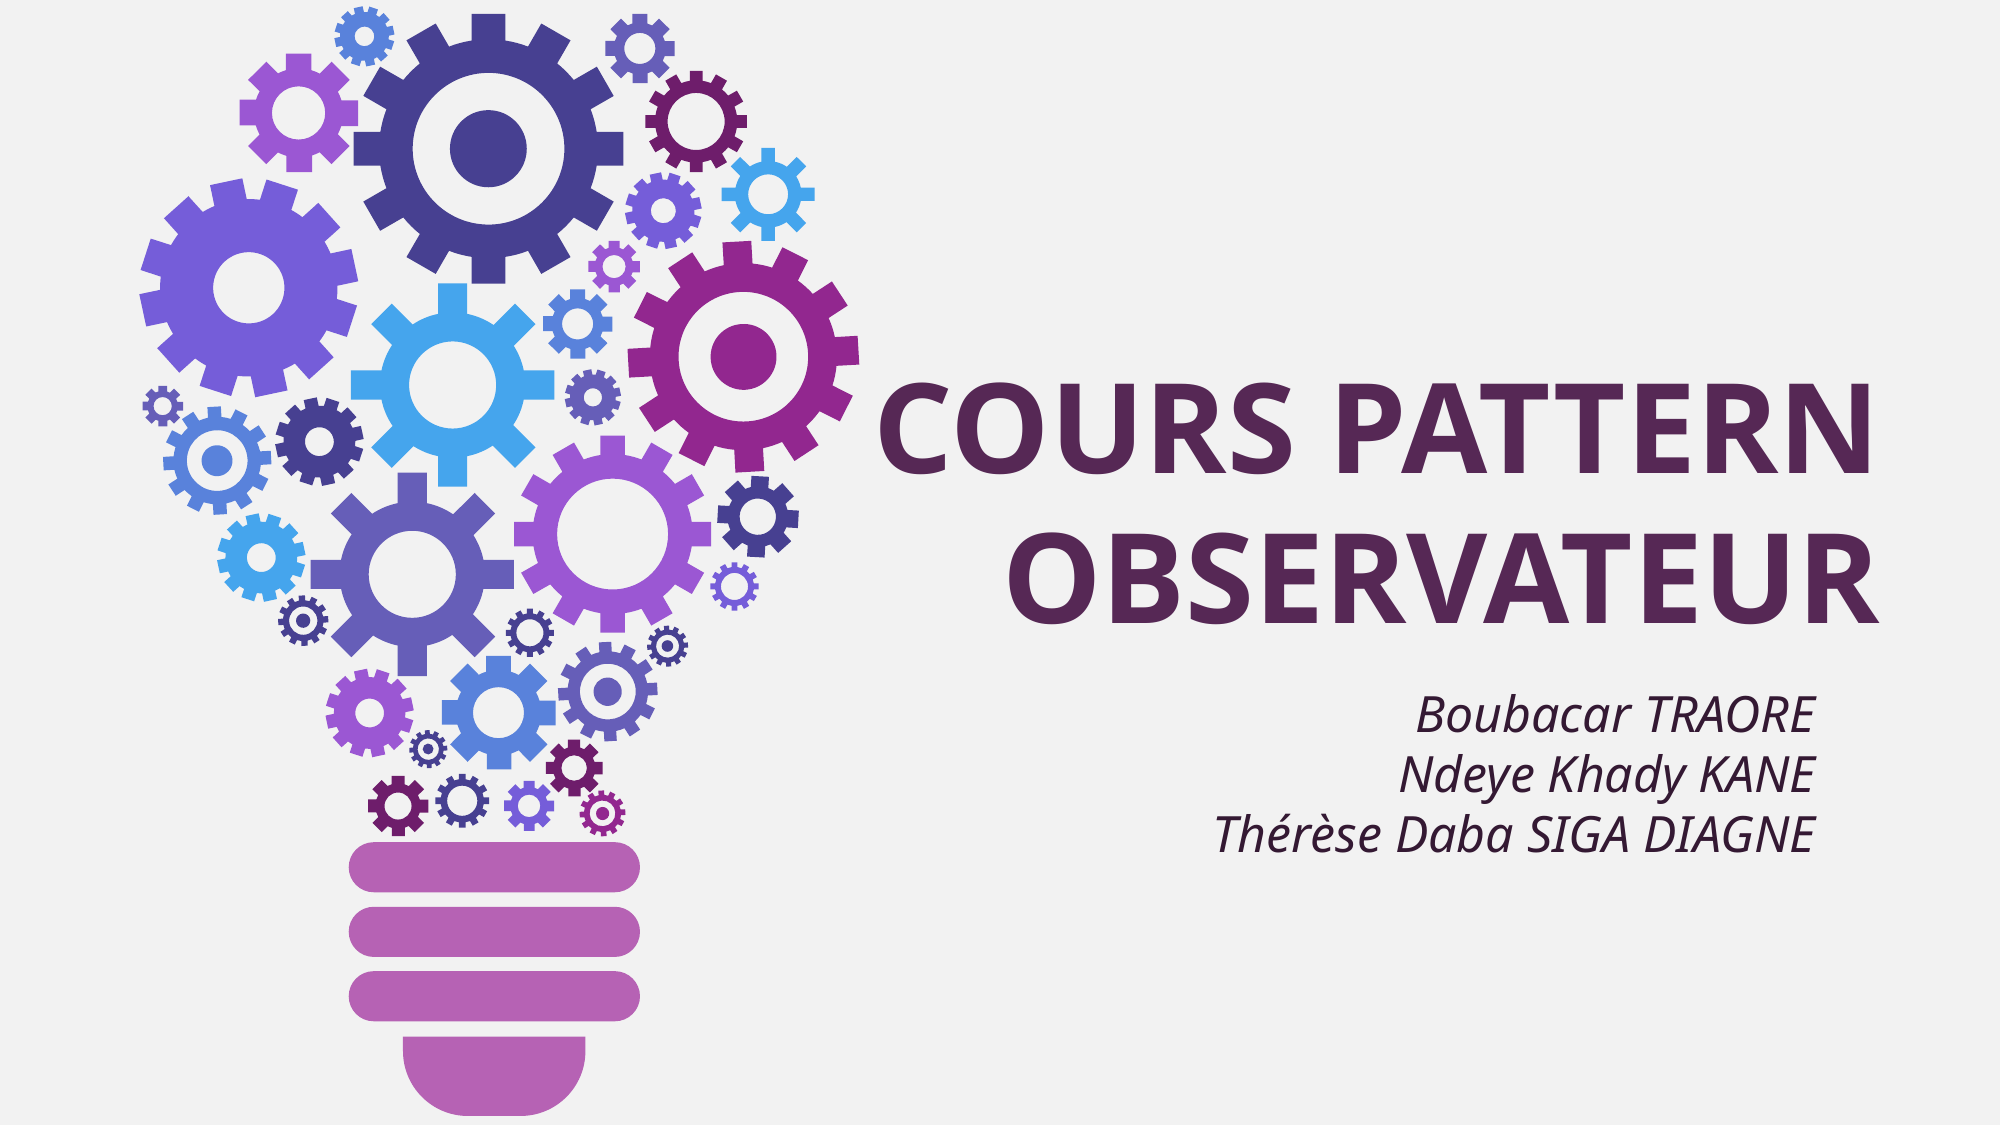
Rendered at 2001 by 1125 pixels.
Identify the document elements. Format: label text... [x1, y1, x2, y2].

text_box Boubacar TRAORE Ndeye Khady KANE Thérèse Daba SIGA DIAGNE [811, 675, 1831, 990]
text_box COURS PATTERN OBSERVATEUR [829, 340, 1896, 656]
